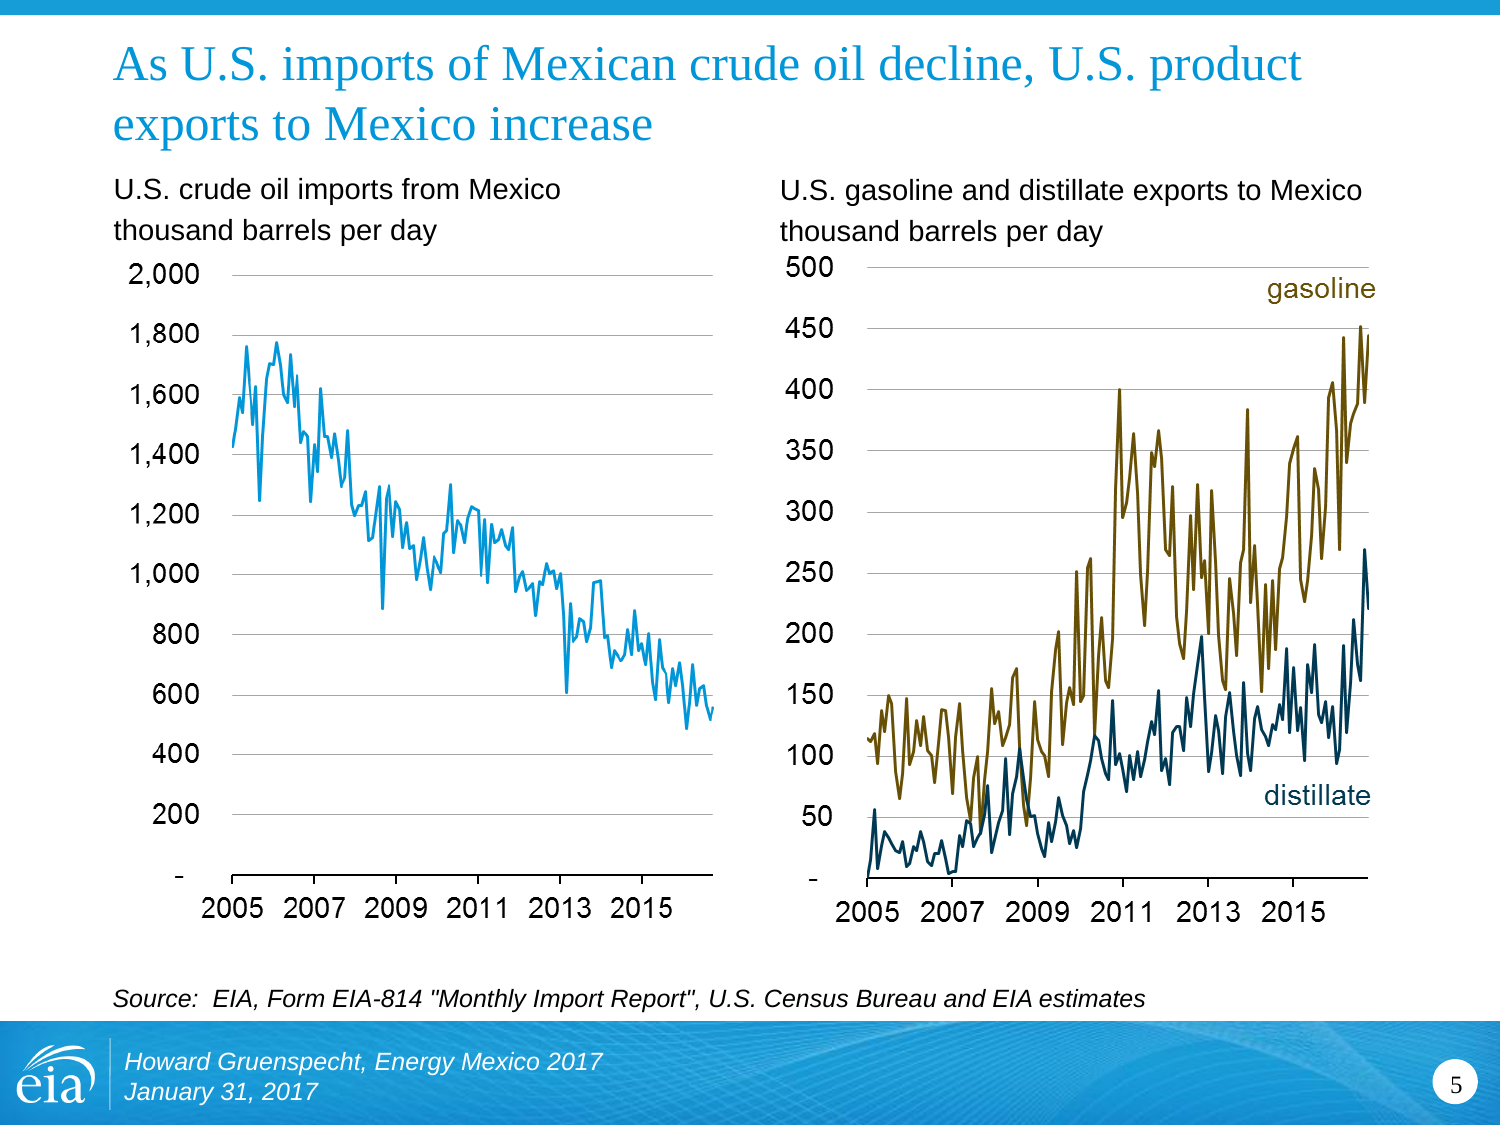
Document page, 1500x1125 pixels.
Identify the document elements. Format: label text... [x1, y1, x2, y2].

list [112, 249, 758, 936]
list Source: EIA, Form EIA-814 "Monthly Import Report", U.S. Census Bureau and EIA estimates [112, 975, 1425, 1020]
footer Howard Gruenspecht, Energy Mexico 2017 January 31, 2017 [109, 1048, 632, 1114]
picture [0, 1021, 1500, 1125]
text_box U.S. crude oil imports from Mexico thousand barrels per day [98, 162, 754, 240]
title As U.S. imports of Mexican crude oil decline, U.S. product exports to Mexico increase [112, 0, 1425, 150]
text_box U.S. gasoline and distillate exports to Mexico thousand barrels per day [764, 163, 1425, 241]
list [763, 241, 1424, 944]
slide_number 5 [1425, 1053, 1488, 1113]
